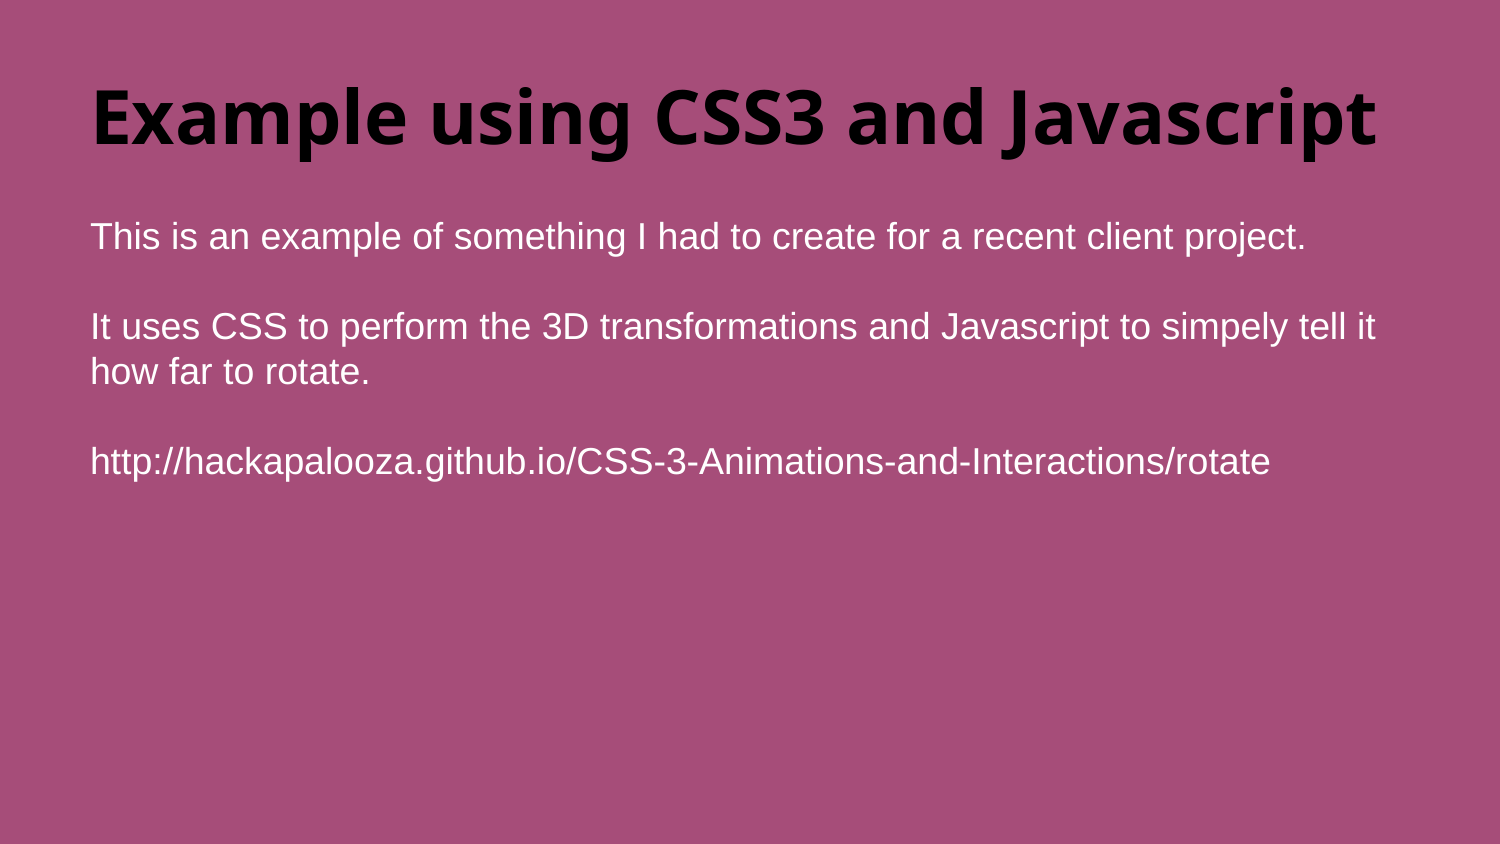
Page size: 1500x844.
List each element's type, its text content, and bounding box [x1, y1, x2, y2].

list This is an example of something I had to create for a recent client project. It uses CSS to perform the 3D transformations and Javascript to simpely tell it how far to rotate. http://hackapalooza.github.io/CSS-3-Animations-and-Interactions/rotate [75, 196, 1425, 808]
title Example using CSS3 and Javascript [75, 33, 1425, 175]
